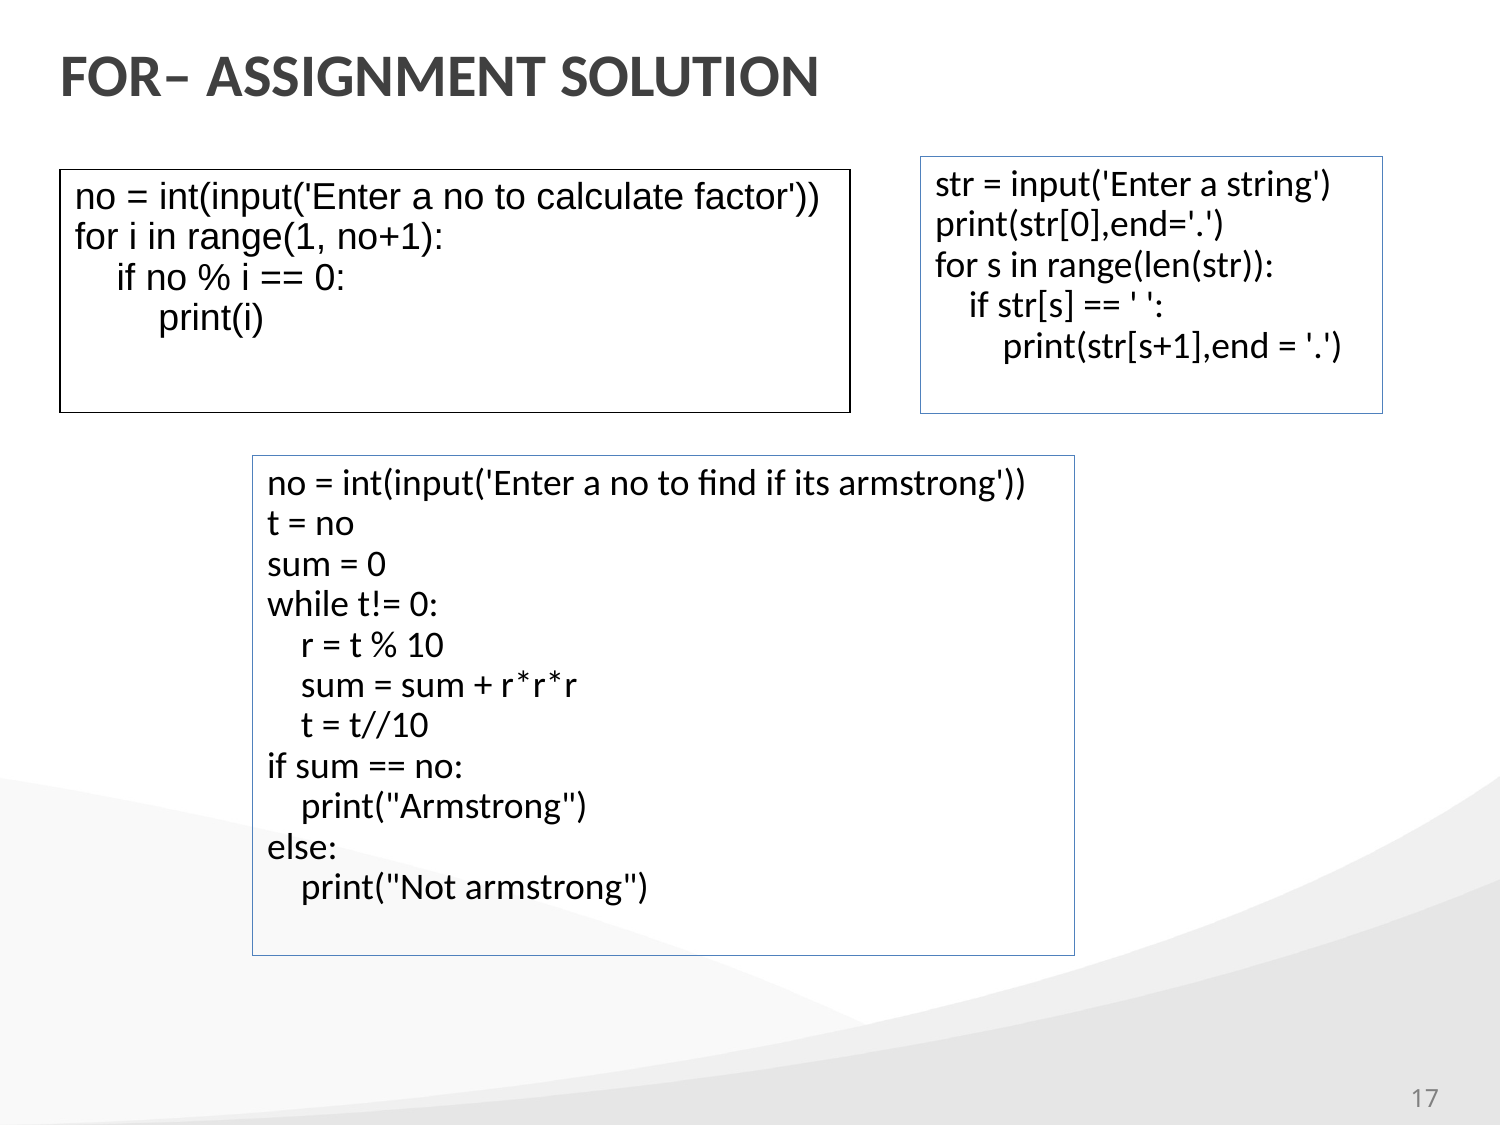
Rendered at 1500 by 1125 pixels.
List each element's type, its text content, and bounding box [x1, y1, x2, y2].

picture [0, 0, 1500, 1125]
title FOR– ASSIGNMENT SOLUTION [45, 24, 1450, 120]
text_box str = input('Enter a string') print(str[0],end='.') for s in range(len(str)): if str[s] == ' ': print(str[s+1],end = '.') [920, 156, 1383, 414]
text_box no = int(input('Enter a no to calculate factor')) for i in range(1, no+1): if no % i == 0: print(i) [60, 169, 850, 413]
text_box no = int(input('Enter a no to find if its armstrong')) t = no sum = 0 while t!= 0: r = t % 10 sum = sum + r*r*r t = t//10 if sum == no: print("Armstrong") else: print("Not armstrong") [252, 455, 1075, 956]
